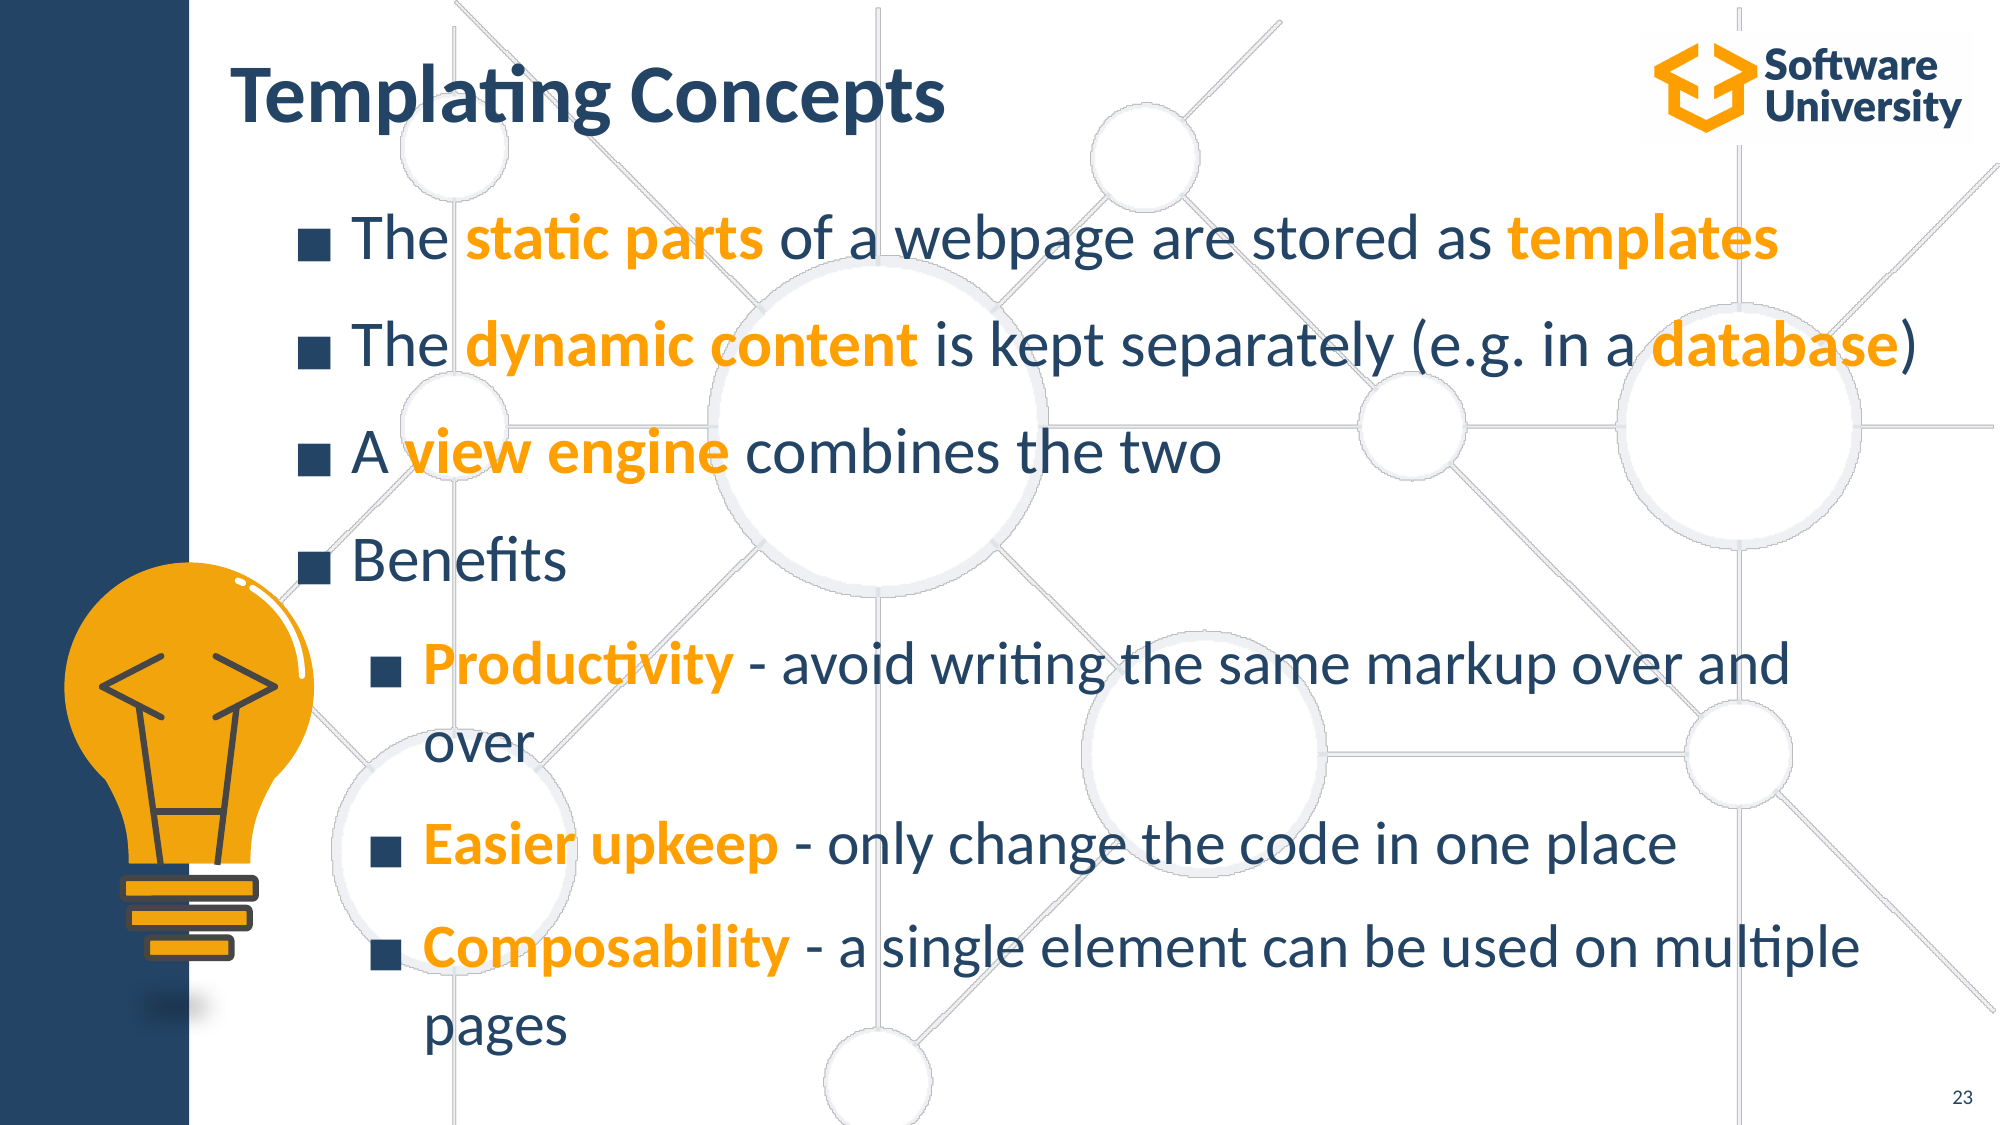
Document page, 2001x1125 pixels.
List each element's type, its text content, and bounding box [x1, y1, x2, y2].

slide_number 23 [1927, 1067, 1989, 1117]
list The static parts of a webpage are stored as templates The dynamic content is kept separately (e.g. in a database) A view engine combines the two Benefits Productivity - avoid writing the same markup over and over Easier upkeep - only change the code in one place Composability - a single element can be used on multiple pages [274, 183, 1968, 1094]
title Templating Concepts [212, 16, 1628, 162]
picture [190, 0, 2000, 1125]
